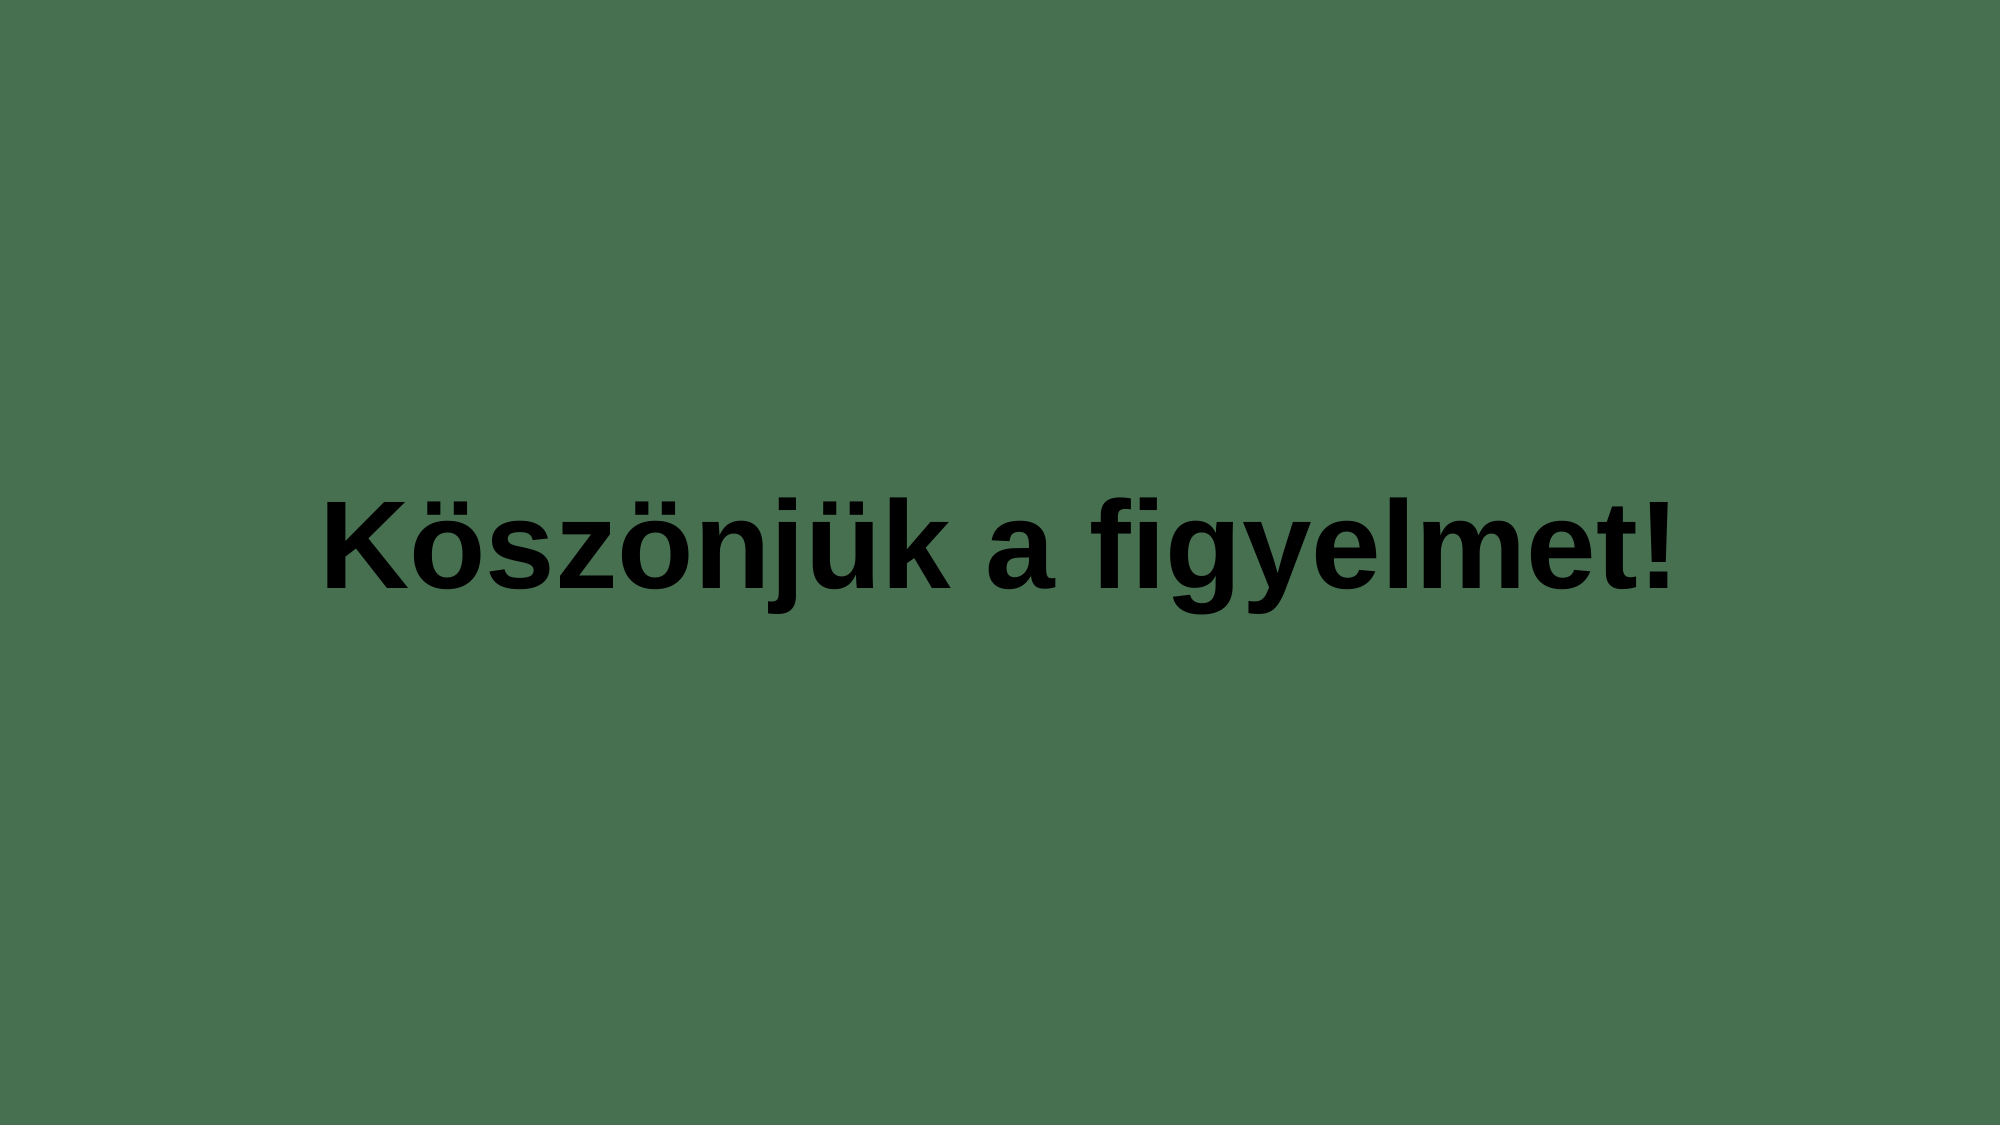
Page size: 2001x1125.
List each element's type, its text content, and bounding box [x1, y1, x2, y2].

text_box Köszönjük a figyelmet! [151, 456, 1849, 667]
